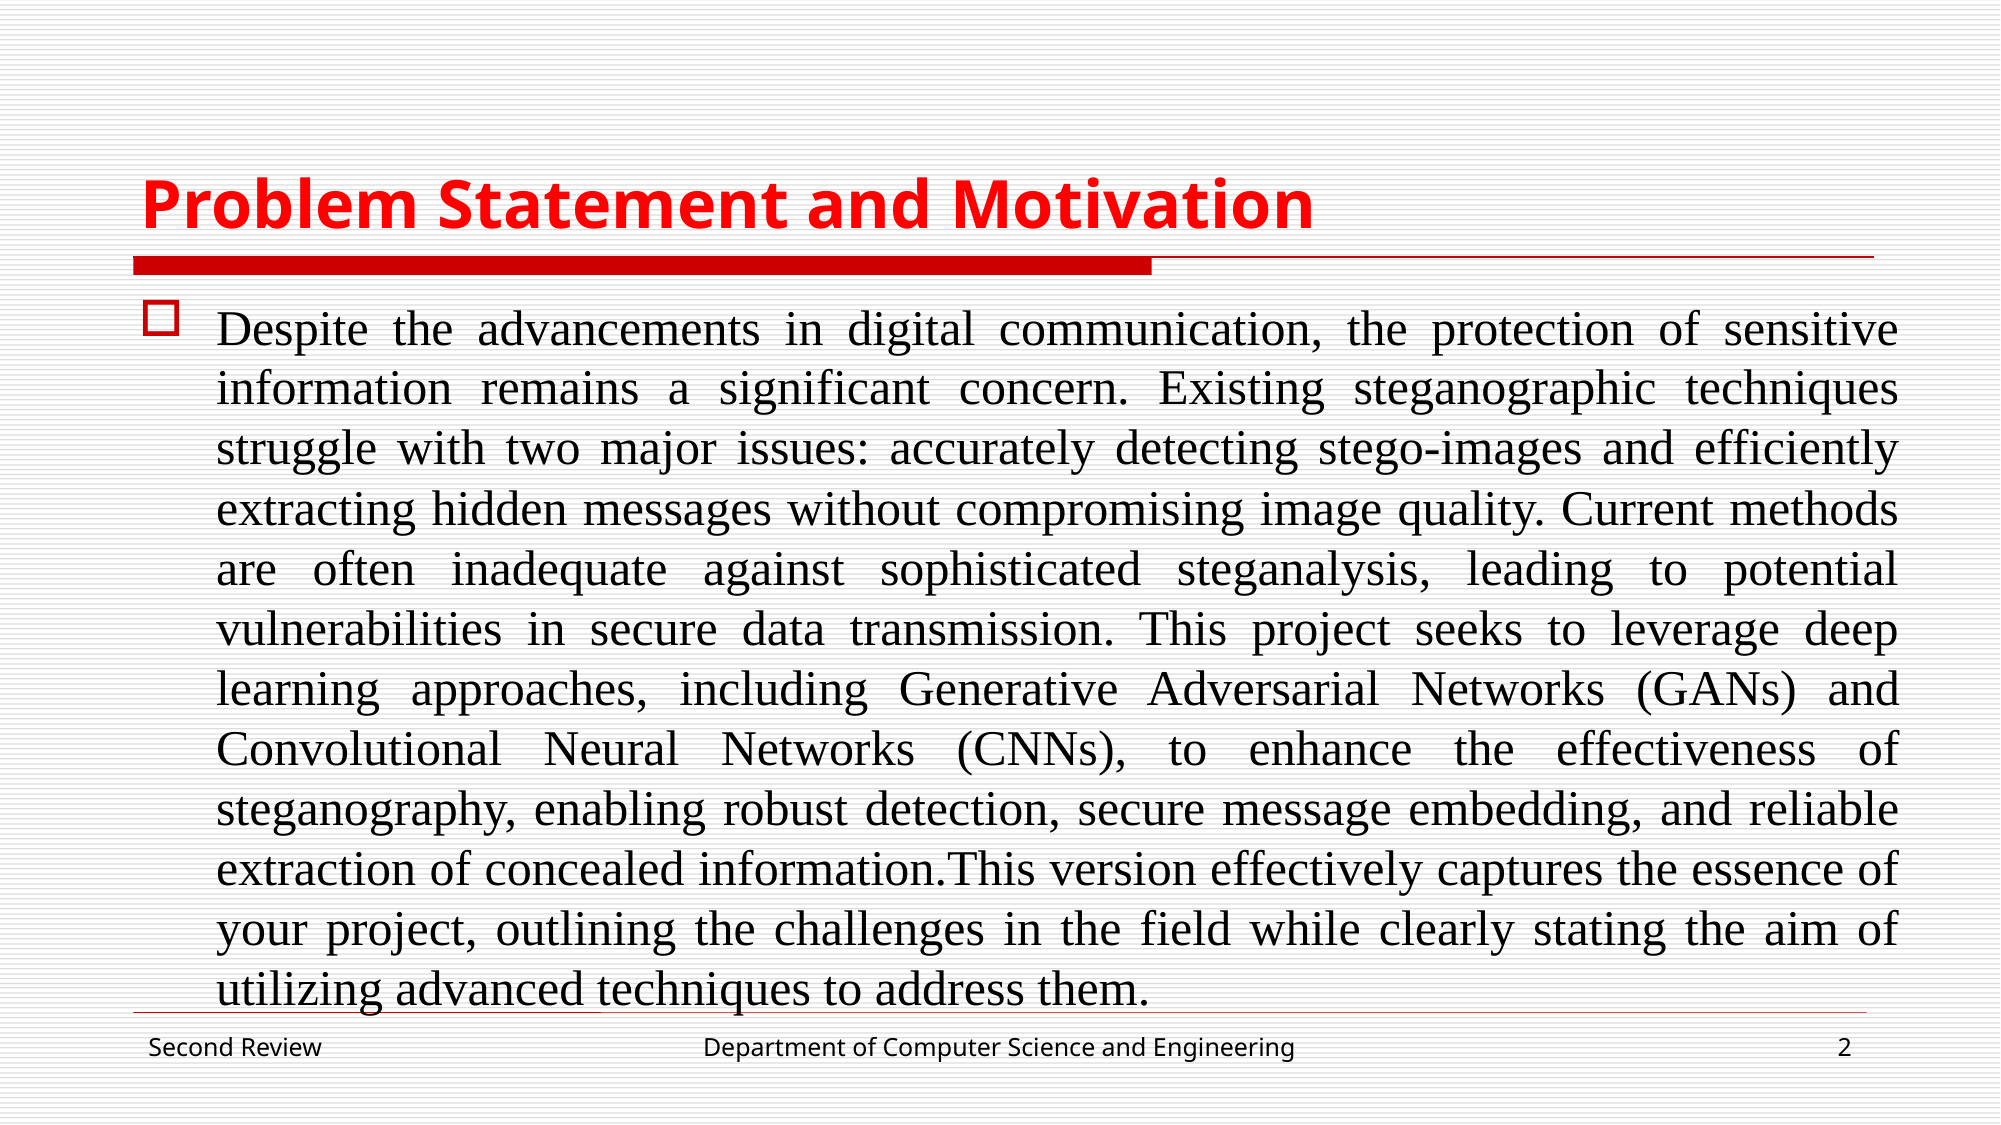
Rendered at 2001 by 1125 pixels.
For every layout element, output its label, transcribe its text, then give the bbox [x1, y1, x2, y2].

title Problem Statement and Motivation [125, 50, 1876, 250]
slide_number 2 [1433, 1024, 1867, 1103]
footer Department of Computer Science and Engineering [683, 1024, 1317, 1103]
slide_number Second Review [133, 1024, 567, 1103]
list Despite the advancements in digital communication, the protection of sensitive information remains a significant concern. Existing steganographic techniques struggle with two major issues: accurately detecting stego-images and efficiently extracting hidden messages without compromising image quality. Current methods are often inadequate against sophisticated steganalysis, leading to potential vulnerabilities in secure data transmission. This project seeks to leverage deep learning approaches, including Generative Adversarial Networks (GANs) and Convolutional Neural Networks (CNNs), to enhance the effectiveness of steganography, enabling robust detection, secure message embedding, and reliable extraction of concealed information.This version effectively captures the essence of your project, outlining the challenges in the field while clearly stating the aim of utilizing advanced techniques to address them. [123, 287, 1916, 956]
picture [0, 0, 2001, 1125]
